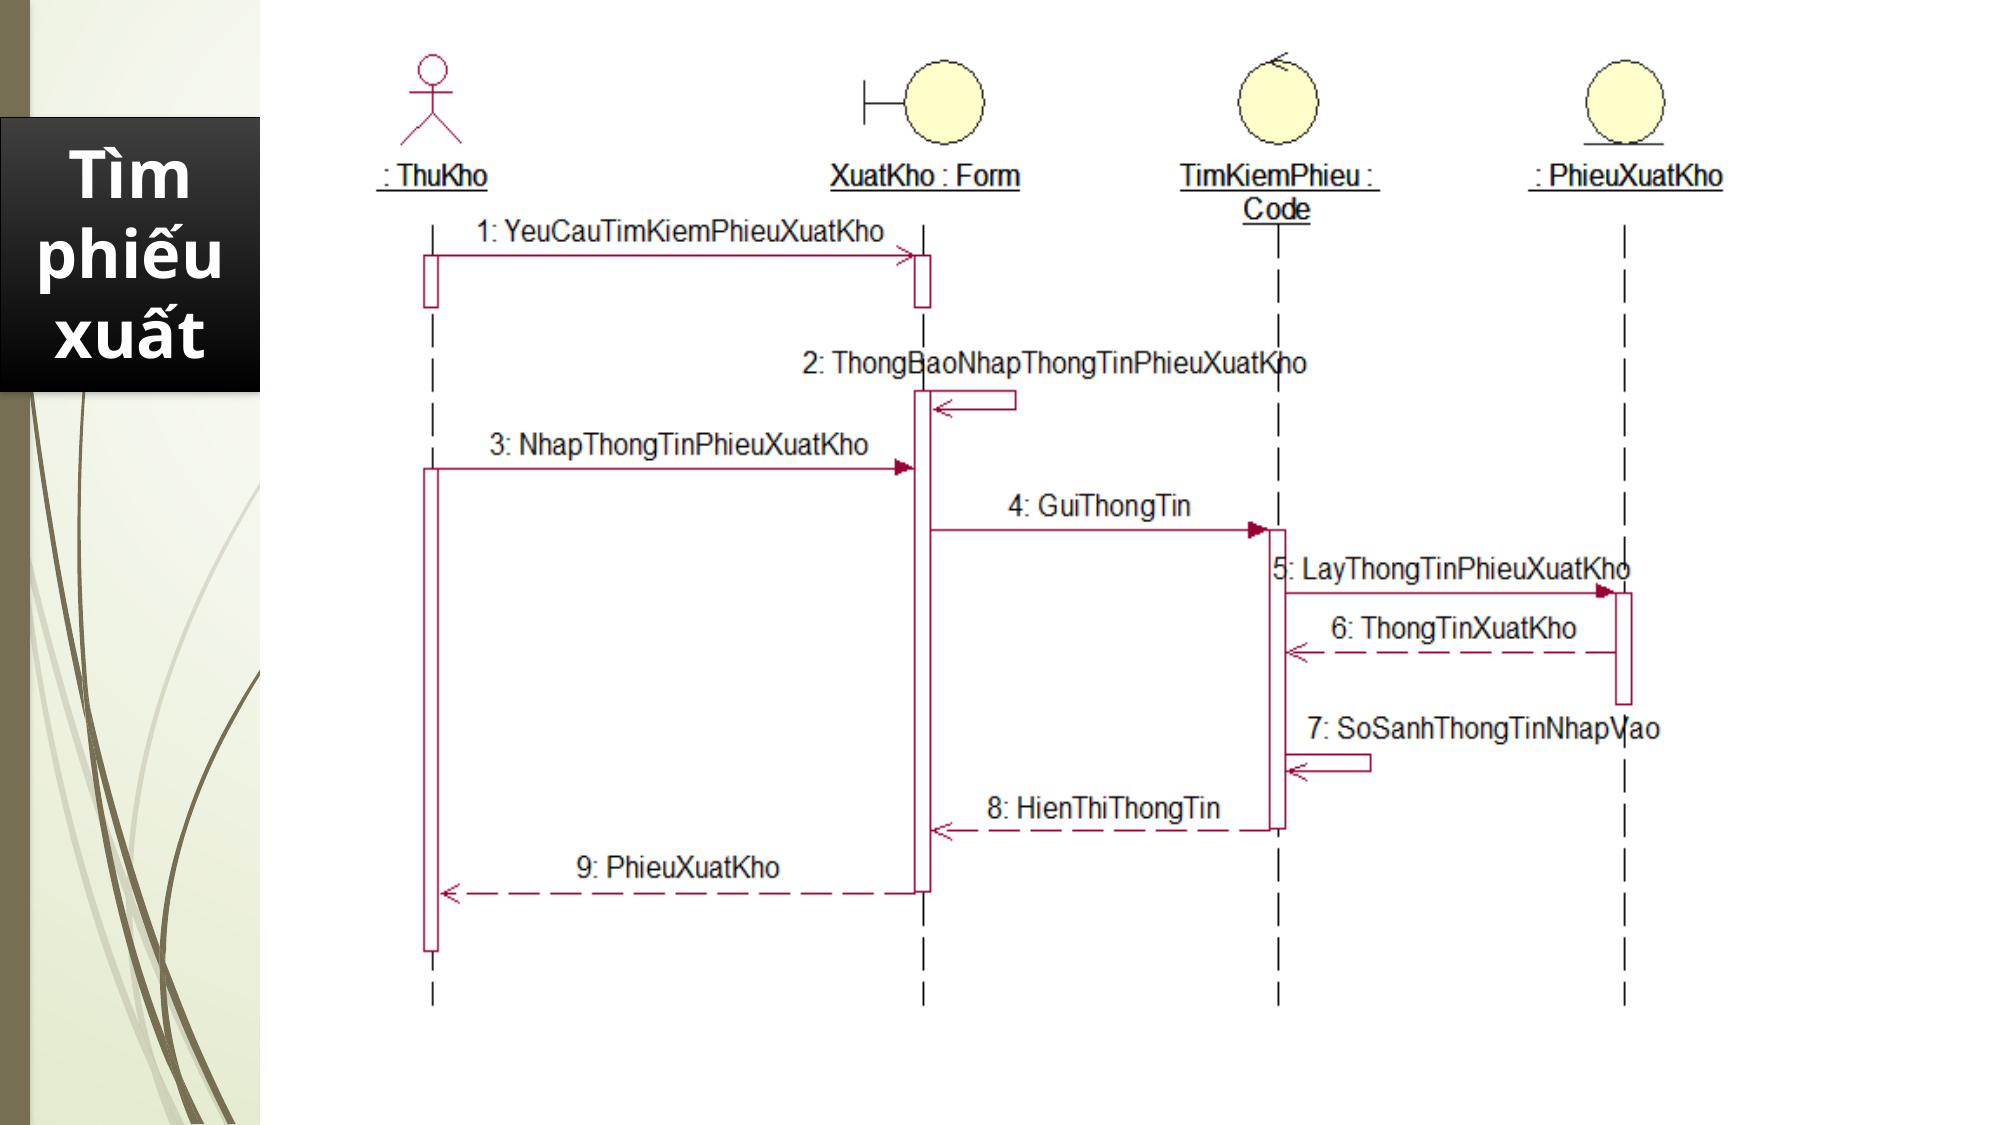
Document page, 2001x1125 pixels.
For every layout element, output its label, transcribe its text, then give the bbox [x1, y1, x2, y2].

text_box Tìm phiếu xuất [0, 117, 255, 392]
picture [260, 0, 2000, 1125]
